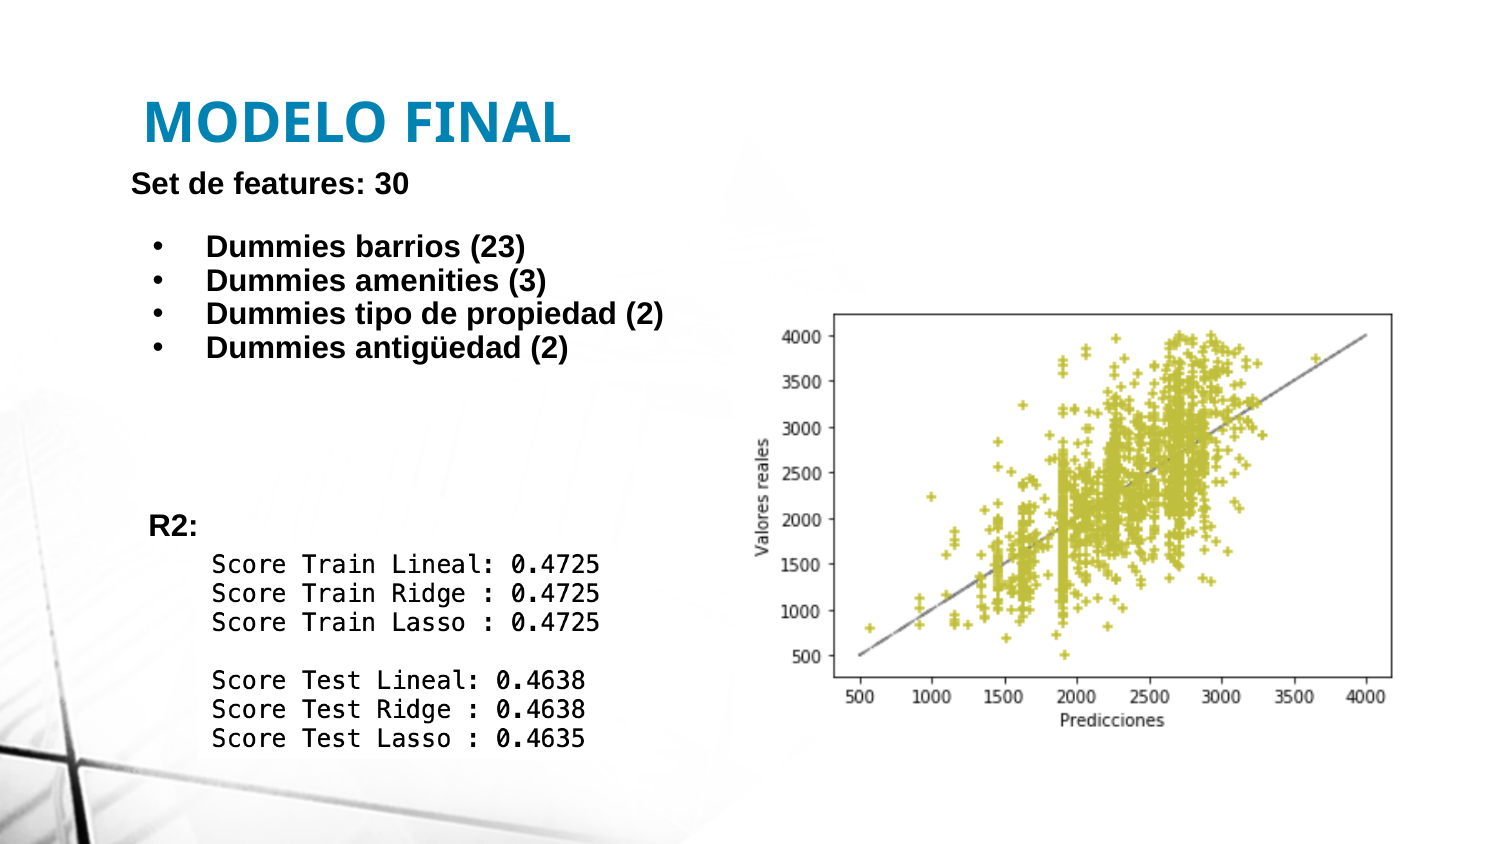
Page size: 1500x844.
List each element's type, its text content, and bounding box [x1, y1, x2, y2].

list Set de features: 30 Dummies barrios (23) Dummies amenities (3) Dummies tipo de propiedad (2) Dummies antigüedad (2) [119, 162, 1381, 736]
picture [0, 0, 1500, 844]
text_box R2: [133, 484, 227, 539]
title MODELO FINAL [131, 28, 1201, 160]
